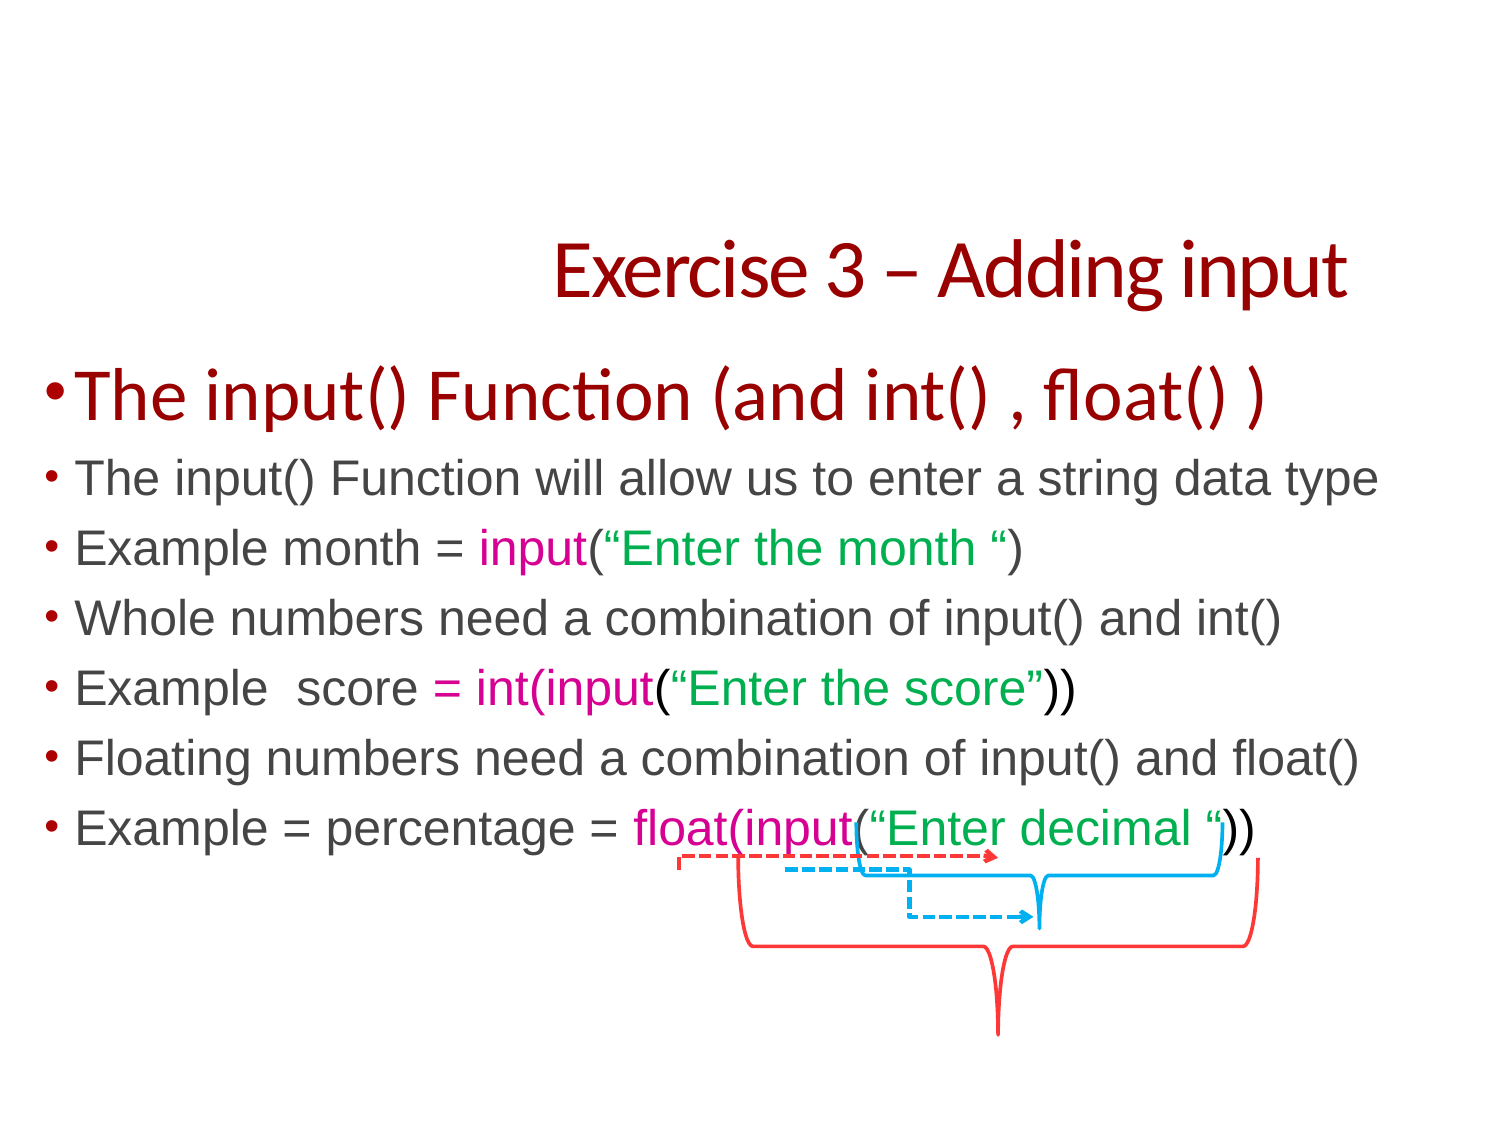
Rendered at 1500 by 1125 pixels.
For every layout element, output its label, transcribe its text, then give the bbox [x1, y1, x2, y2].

text_box [737, 857, 985, 866]
title Exercise 3 – Adding input [537, 189, 1438, 338]
text_box [987, 857, 1259, 956]
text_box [678, 869, 999, 1036]
list The input() Function (and int() , float() ) The input() Function will allow us to enter a string data type Example month = input(“Enter the month “) Whole numbers need a combination of input() and int() Example score = int(input(“Enter the score”)) Floating numbers need a combination of input() and float() Example = percentage = float(input(“Enter decimal “)) [29, 338, 1459, 1094]
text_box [785, 869, 1034, 918]
text_box [855, 822, 1224, 857]
